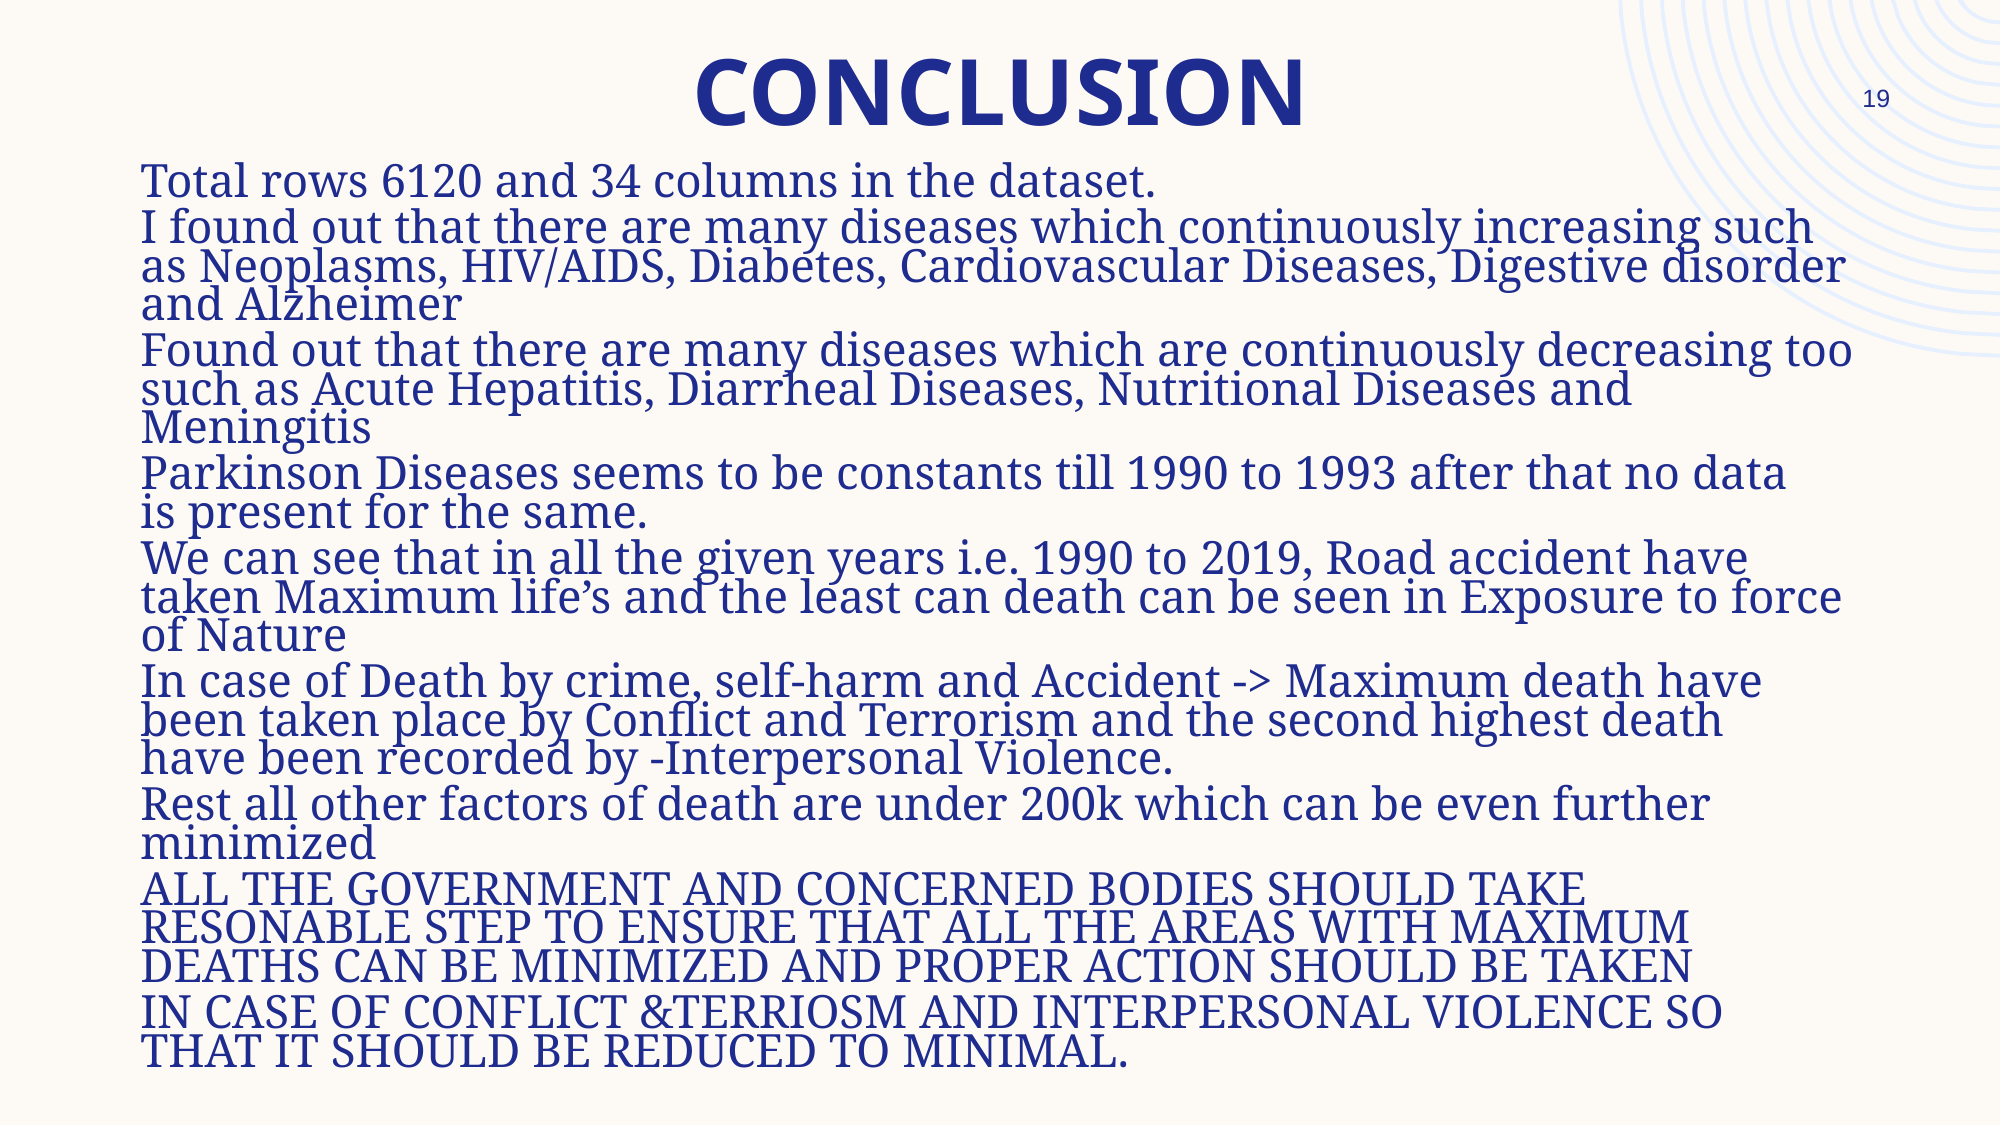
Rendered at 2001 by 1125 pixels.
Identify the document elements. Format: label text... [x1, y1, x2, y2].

title conclusion [125, 26, 1876, 153]
list Total rows 6120 and 34 columns in the dataset. I found out that there are many diseases which continuously increasing such as Neoplasms, HIV/AIDS, Diabetes, Cardiovascular Diseases, Digestive disorder and Alzheimer Found out that there are many diseases which are continuously decreasing too such as Acute Hepatitis, Diarrheal Diseases, Nutritional Diseases and Meningitis Parkinson Diseases seems to be constants till 1990 to 1993 after that no data is present for the same. We can see that in all the given years i.e. 1990 to 2019, Road accident have taken Maximum life’s and the least can death can be seen in Exposure to force of Nature In case of Death by crime, self-harm and Accident -> Maximum death have been taken place by Conflict and Terrorism and the second highest death have been recorded by -Interpersonal Violence. Rest all other factors of death are under 200k which can be even further minimized ALL THE GOVERNMENT AND CONCERNED BODIES SHOULD TAKE RESONABLE STEP TO ENSURE THAT ALL THE AREAS WITH MAXIMUM DEATHS CAN BE MINIMIZED AND PROPER ACTION SHOULD BE TAKEN IN CASE OF CONFLICT &TERRIOSM AND INTERPERSONAL VIOLENCE SO THAT IT SHOULD BE REDUCED TO MINIMAL. [125, 160, 1878, 1010]
slide_number 19 [1795, 75, 1958, 120]
